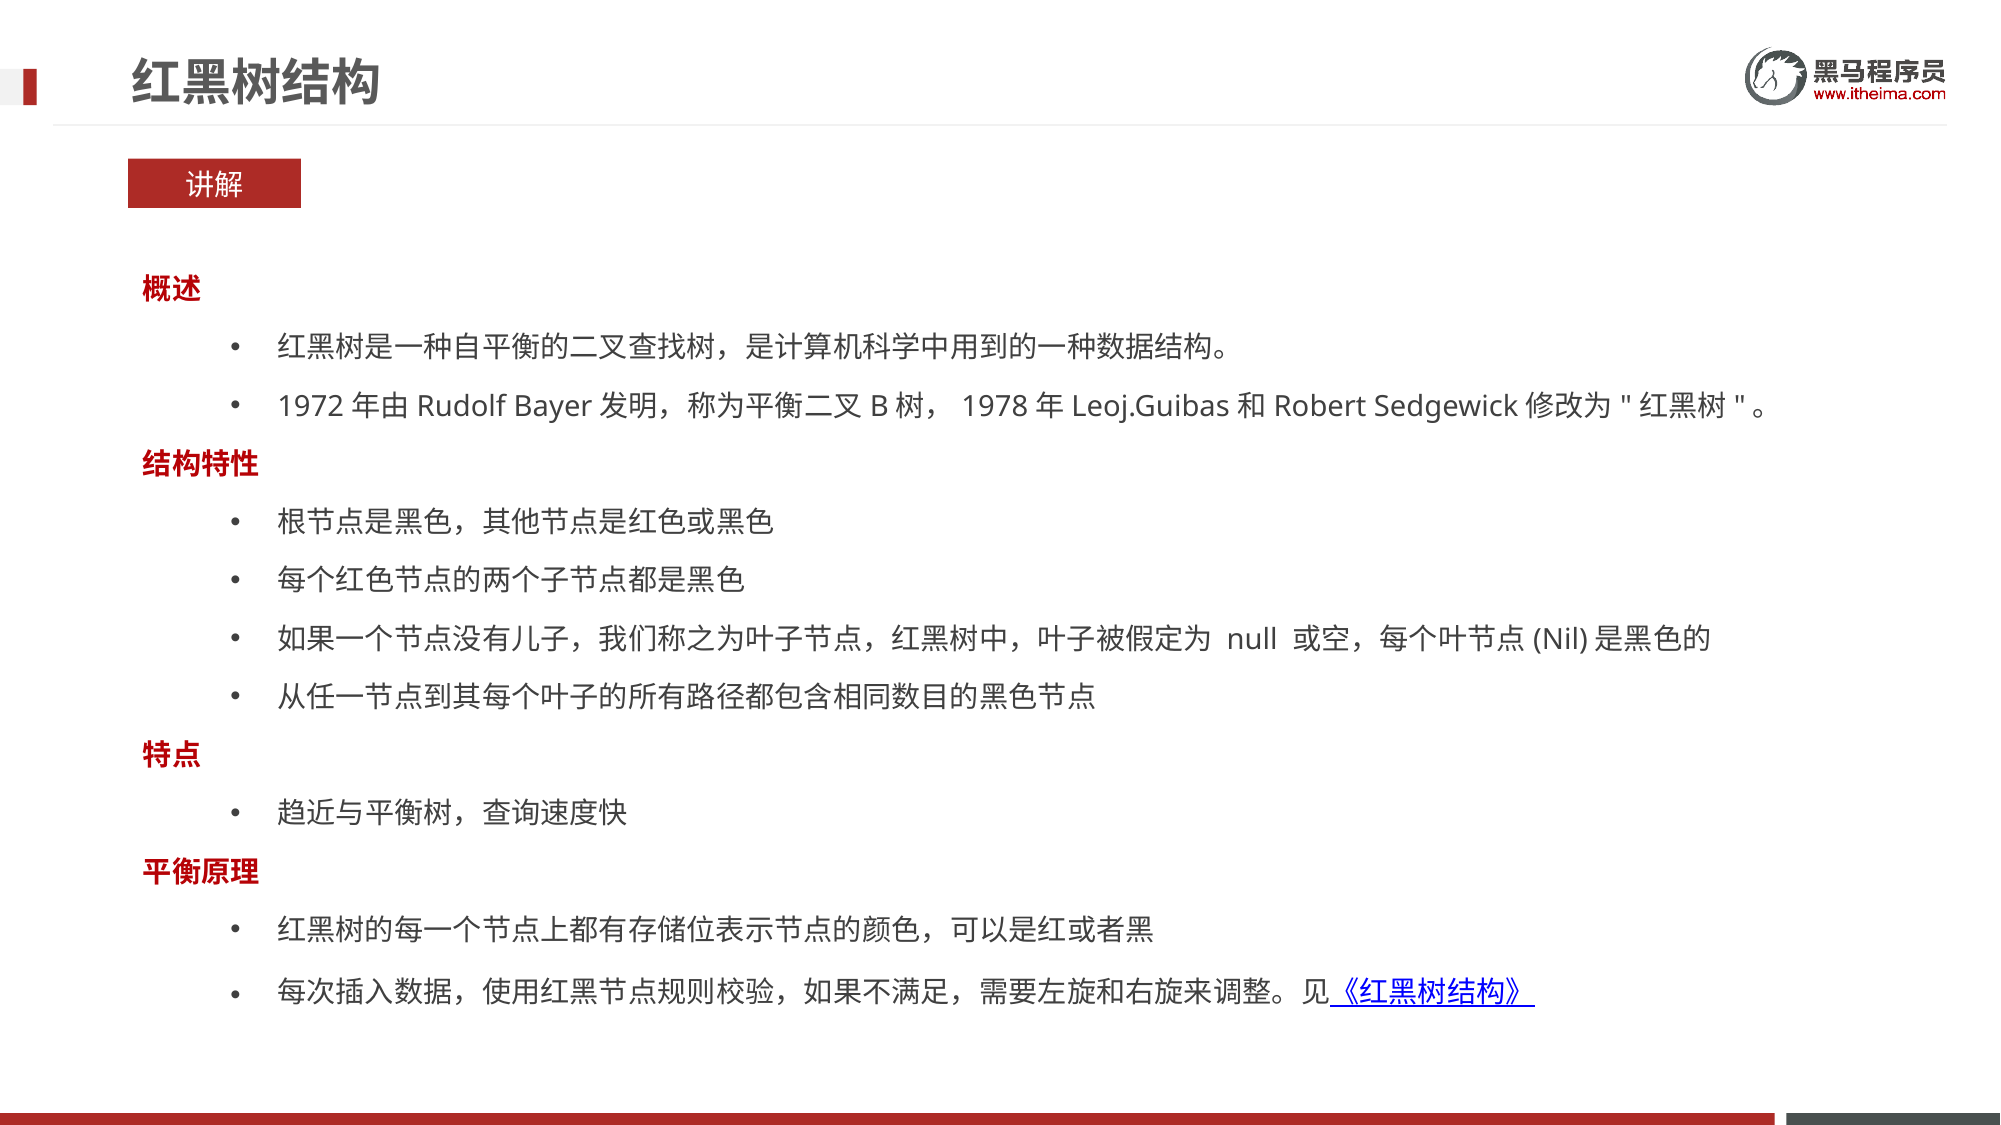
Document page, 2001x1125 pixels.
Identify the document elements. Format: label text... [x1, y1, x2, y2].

picture [1744, 46, 1946, 106]
text_box 讲解 [126, 157, 303, 210]
text_box 概述 红黑树是一种自平衡的二叉查找树，是计算机科学中用到的一种数据结构。 1972年由Rudolf Bayer发明，称为平衡二叉B树，1978年Leoj.Guibas和Robert Sedgewick修改为"红黑树"。 结构特性 根节点是黑色，其他节点是红色或黑色 每个红色节点的两个子节点都是黑色 如果一个节点没有儿子，我们称之为叶子节点，红黑树中，叶子被假定为 null 或空，每个叶节点(Nil)是黑色的 从任一节点到其每个叶子的所有路径都包含相同数目的黑色节点 特点 趋近与平衡树，查询速度快 平衡原理 红黑树的每一个节点上都有存储位表示节点的颜色，可以是红或者黑 每次插入数据，使用红黑节点规则校验，如果不满足，需要左旋和右旋来调整。见《红黑树结构》 [128, 245, 1900, 1087]
title 红黑树结构 [116, 38, 1556, 124]
